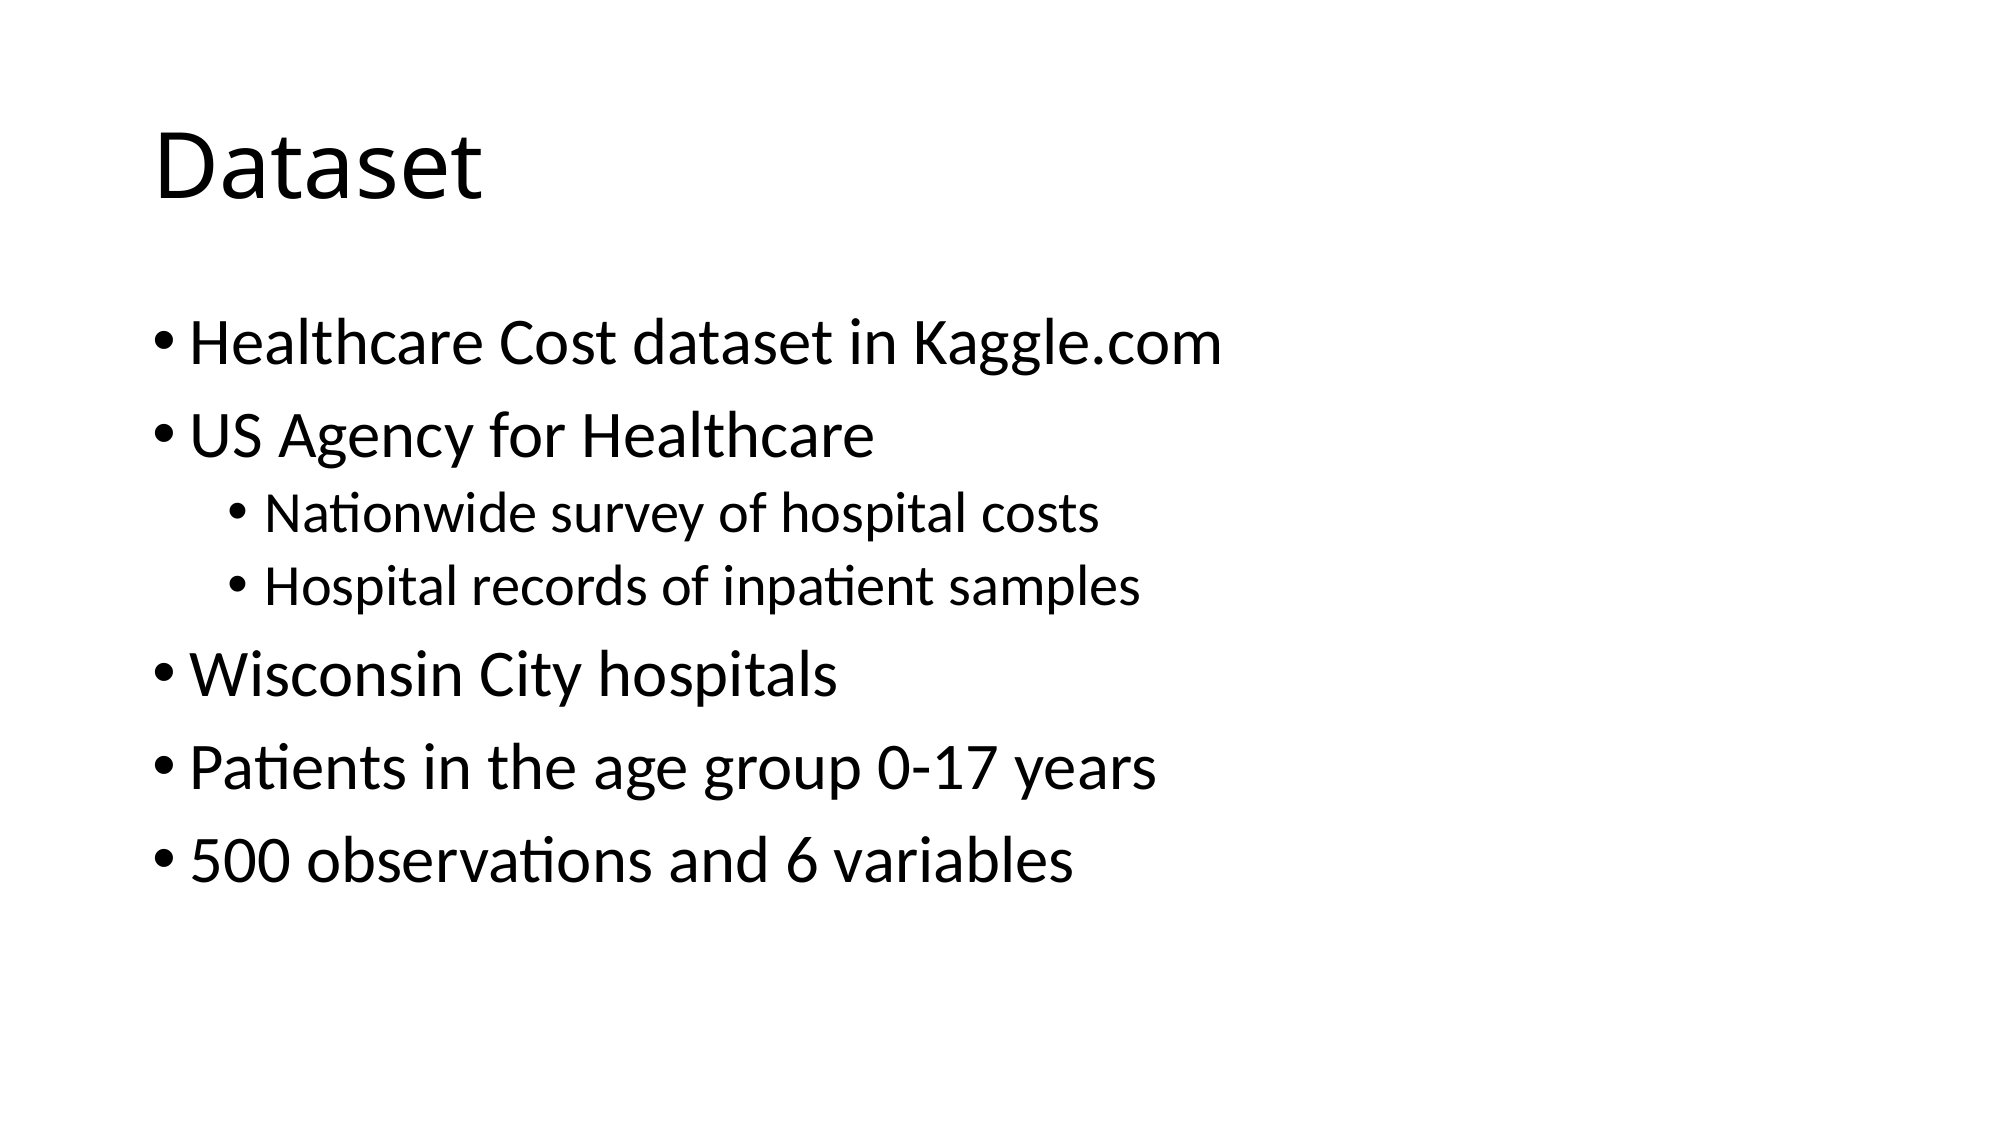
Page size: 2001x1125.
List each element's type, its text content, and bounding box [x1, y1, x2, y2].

list Healthcare Cost dataset in Kaggle.com US Agency for Healthcare Nationwide survey of hospital costs Hospital records of inpatient samples Wisconsin City hospitals Patients in the age group 0-17 years 500 observations and 6 variables [137, 299, 1863, 1014]
title Dataset [137, 59, 1863, 278]
